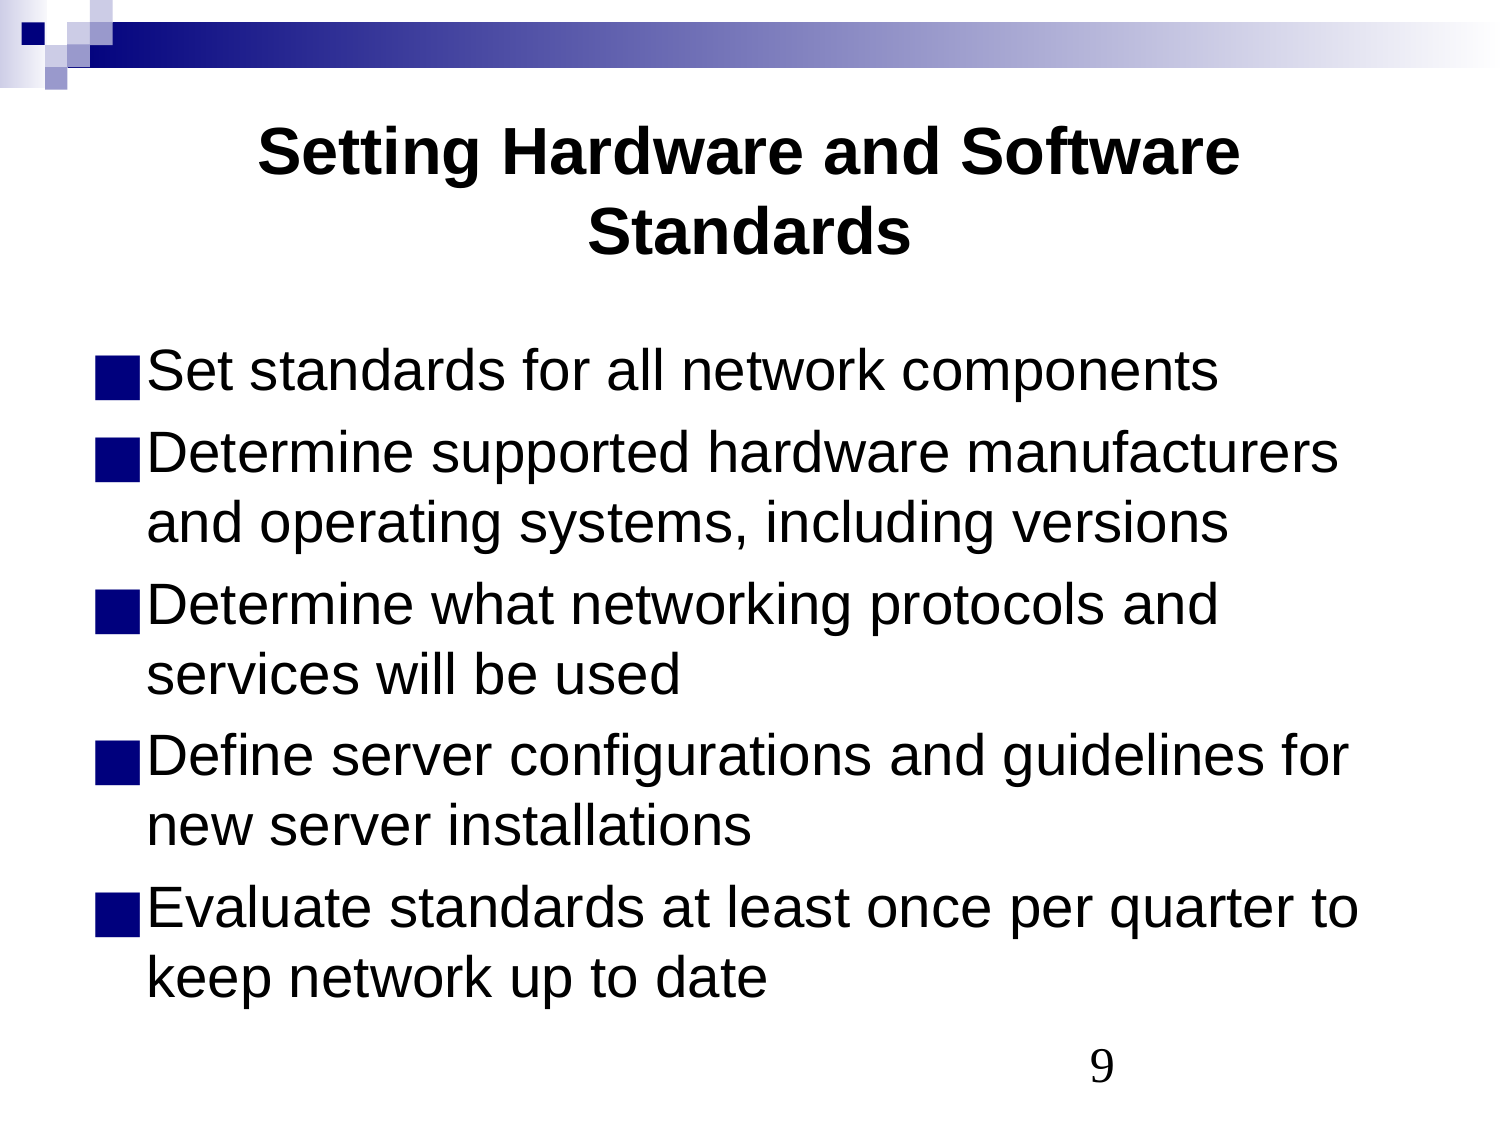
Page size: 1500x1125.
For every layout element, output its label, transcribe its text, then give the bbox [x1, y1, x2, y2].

list Set standards for all network components Determine supported hardware manufacturers and operating systems, including versions Determine what networking protocols and services will be used Define server configurations and guidelines for new server installations Evaluate standards at least once per quarter to keep network up to date [75, 324, 1425, 963]
title Setting Hardware and Software Standards [75, 75, 1425, 300]
slide_number ‹#› [1074, 1025, 1425, 1100]
